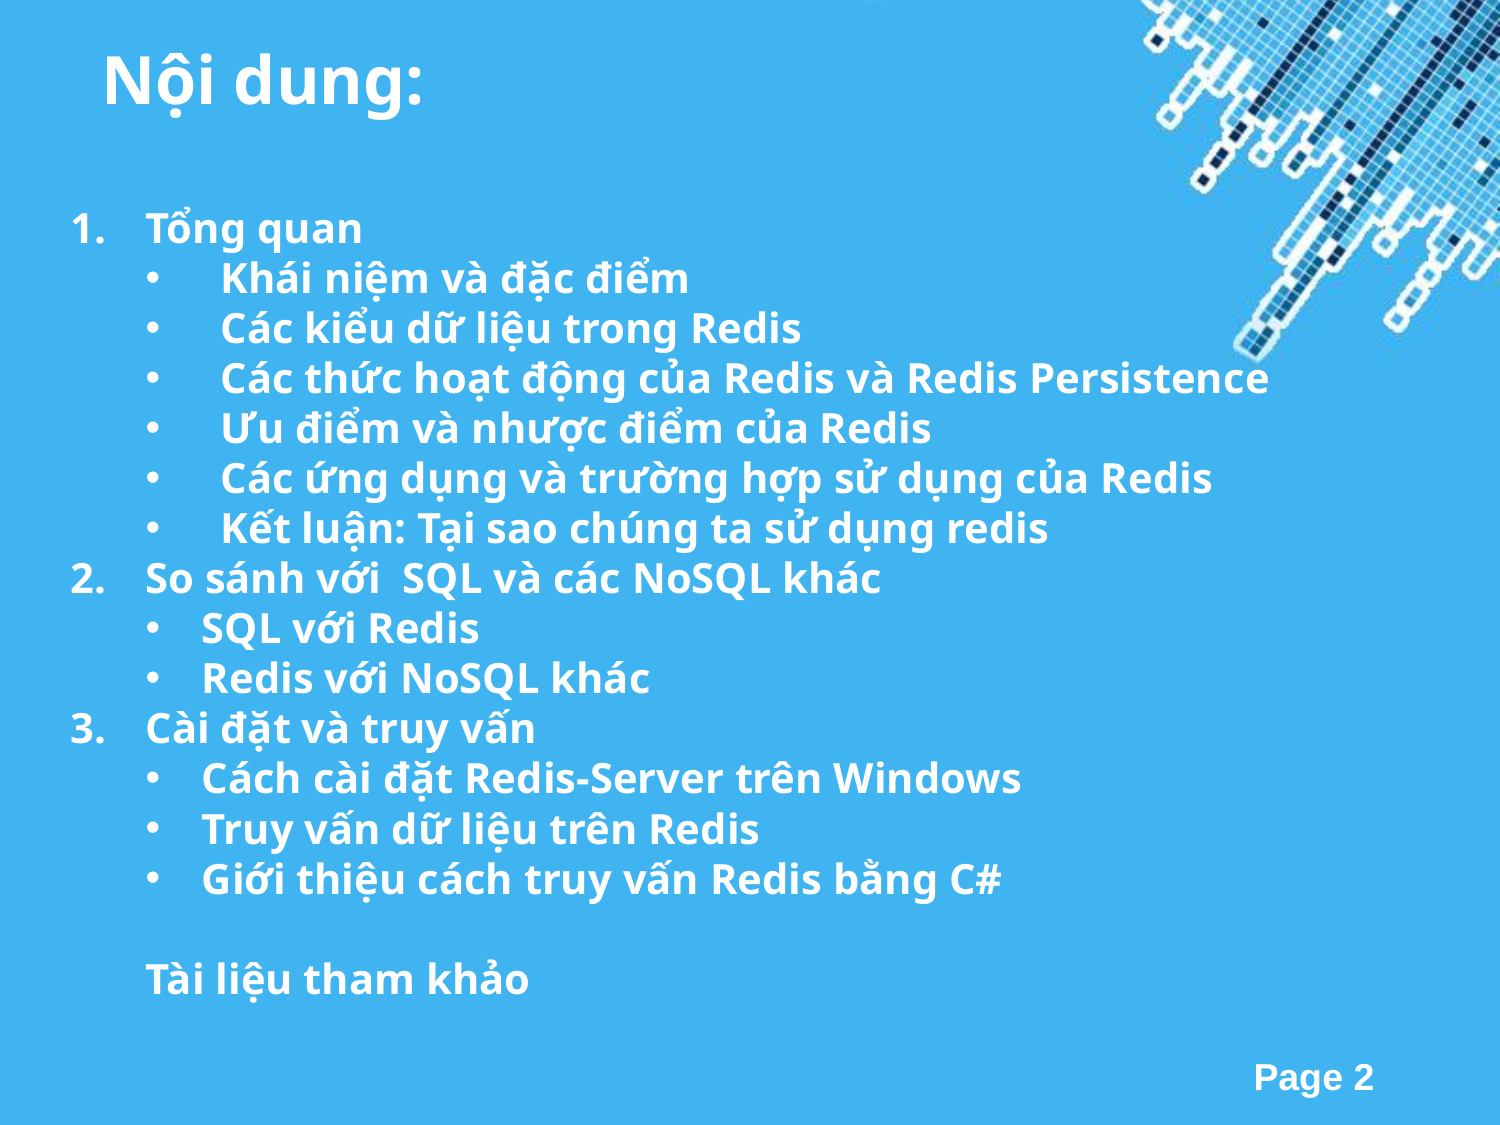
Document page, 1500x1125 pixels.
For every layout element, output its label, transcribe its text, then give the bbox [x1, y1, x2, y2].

text_box Tổng quan Khái niệm và đặc điểm Các kiểu dữ liệu trong Redis Các thức hoạt động của Redis và Redis Persistence Ưu điểm và nhược điểm của Redis Các ứng dụng và trường hợp sử dụng của Redis Kết luận: Tại sao chúng ta sử dụng redis So sánh với SQL và các NoSQL khác SQL với Redis Redis với NoSQL khác Cài đặt và truy vấn Cách cài đặt Redis-Server trên Windows Truy vấn dữ liệu trên Redis Giới thiệu cách truy vấn Redis bằng C# Tài liệu tham khảo [41, 172, 1388, 1077]
text_box Nội dung: [86, 30, 441, 172]
picture [0, 0, 1500, 1125]
